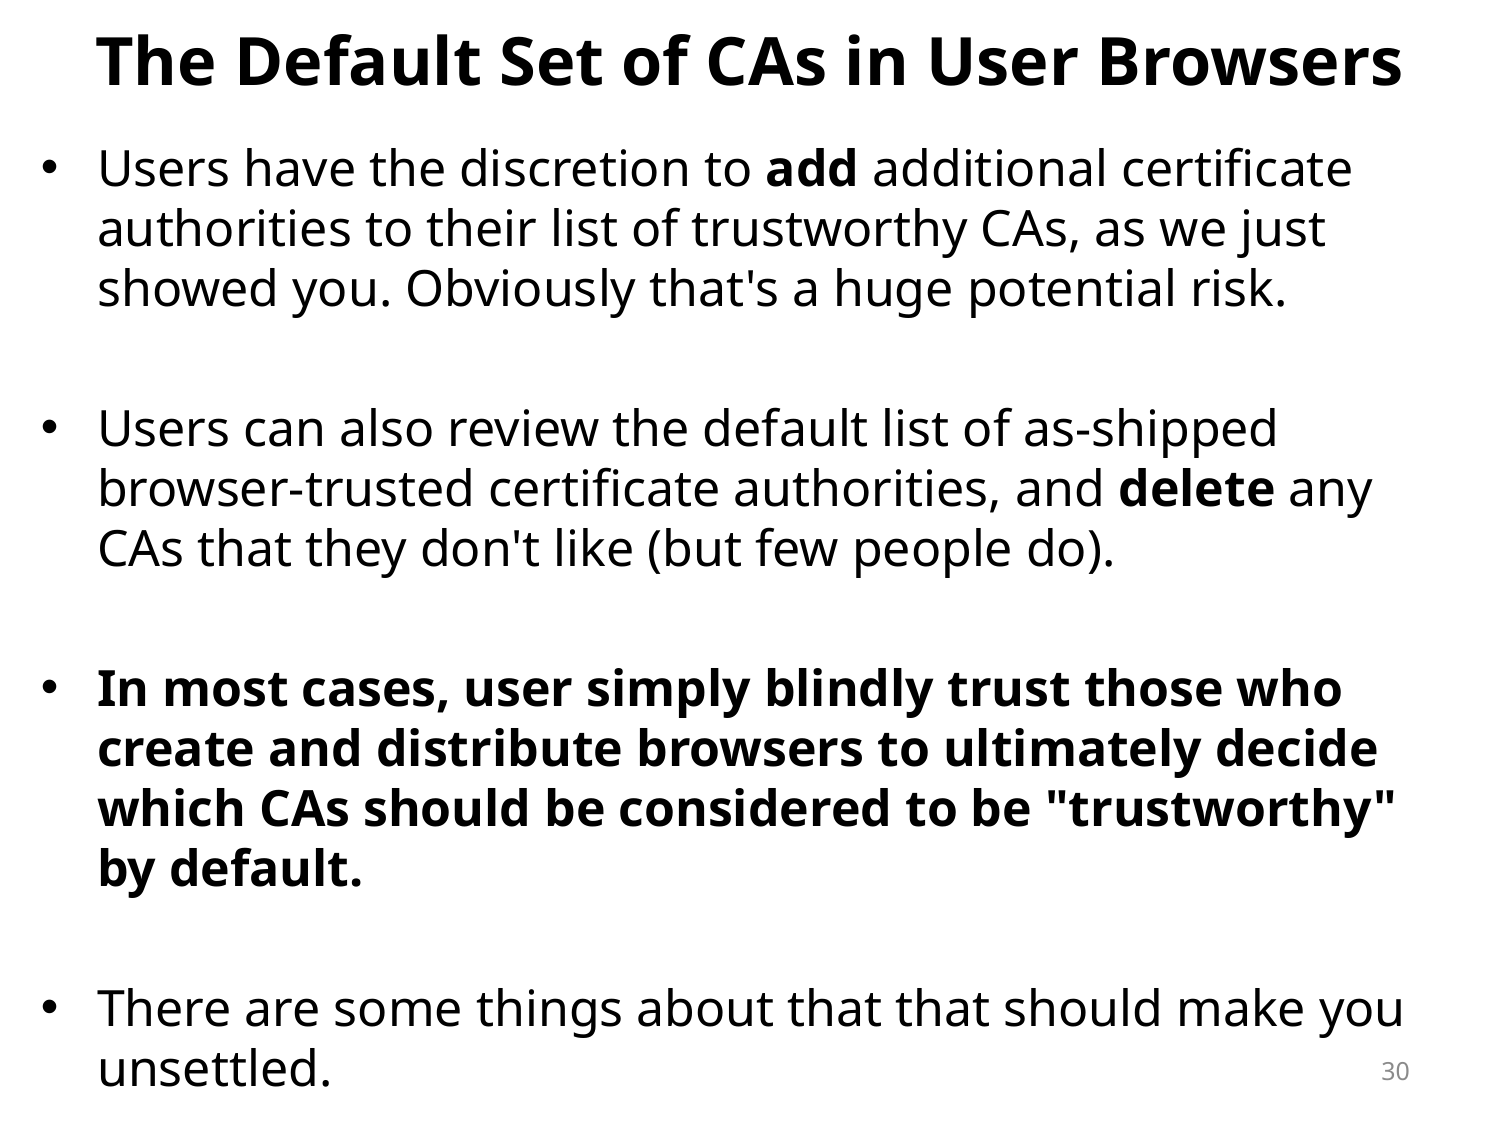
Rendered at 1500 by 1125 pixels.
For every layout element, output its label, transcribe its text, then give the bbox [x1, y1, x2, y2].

title The Default Set of CAs in User Browsers [0, 24, 1500, 93]
slide_number 30 [1074, 1042, 1425, 1103]
list Users have the discretion to add additional certificate authorities to their list of trustworthy CAs, as we just showed you. Obviously that's a huge potential risk. Users can also review the default list of as-shipped browser-trusted certificate authorities, and delete any CAs that they don't like (but few people do). In most cases, user simply blindly trust those who create and distribute browsers to ultimately decide which CAs should be considered to be "trustworthy" by default. There are some things about that that should make you unsettled. [25, 128, 1468, 1087]
